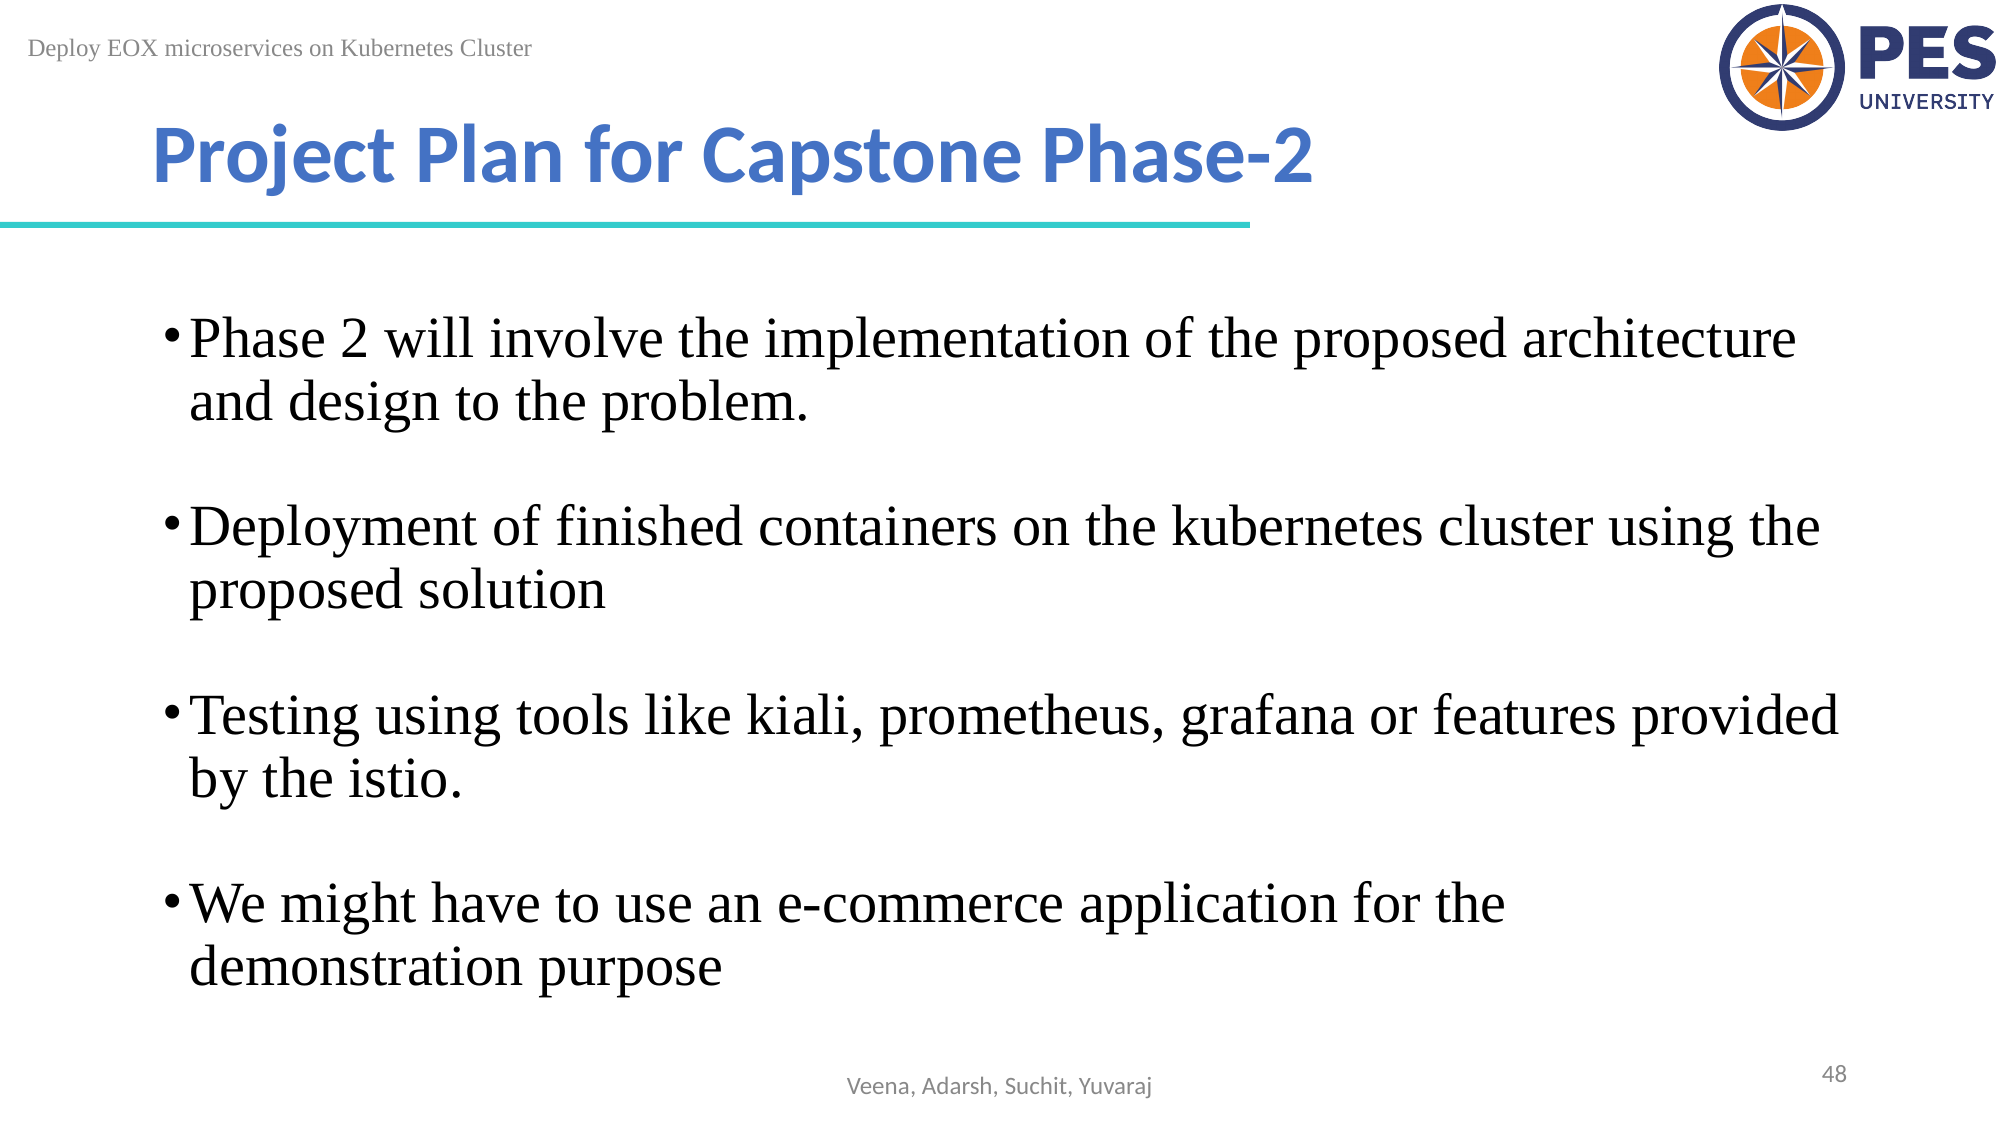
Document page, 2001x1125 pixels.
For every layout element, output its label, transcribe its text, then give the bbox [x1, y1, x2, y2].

text_box Deploy EOX microservices on Kubernetes Cluster [12, 16, 614, 77]
title Project Plan for Capstone Phase-2 [137, 87, 1863, 225]
text_box [0, 221, 1250, 228]
slide_number ‹#› [1412, 1042, 1863, 1103]
picture [1719, 4, 1996, 131]
list Phase 2 will involve the implementation of the proposed architecture and design to the problem. Deployment of finished containers on the kubernetes cluster using the proposed solution Testing using tools like kiali, prometheus, grafana or features provided by the istio. We might have to use an e-commerce application for the demonstration purpose [137, 299, 1863, 1014]
text_box Veena, Adarsh, Suchit, Yuvaraj [753, 1054, 1247, 1115]
